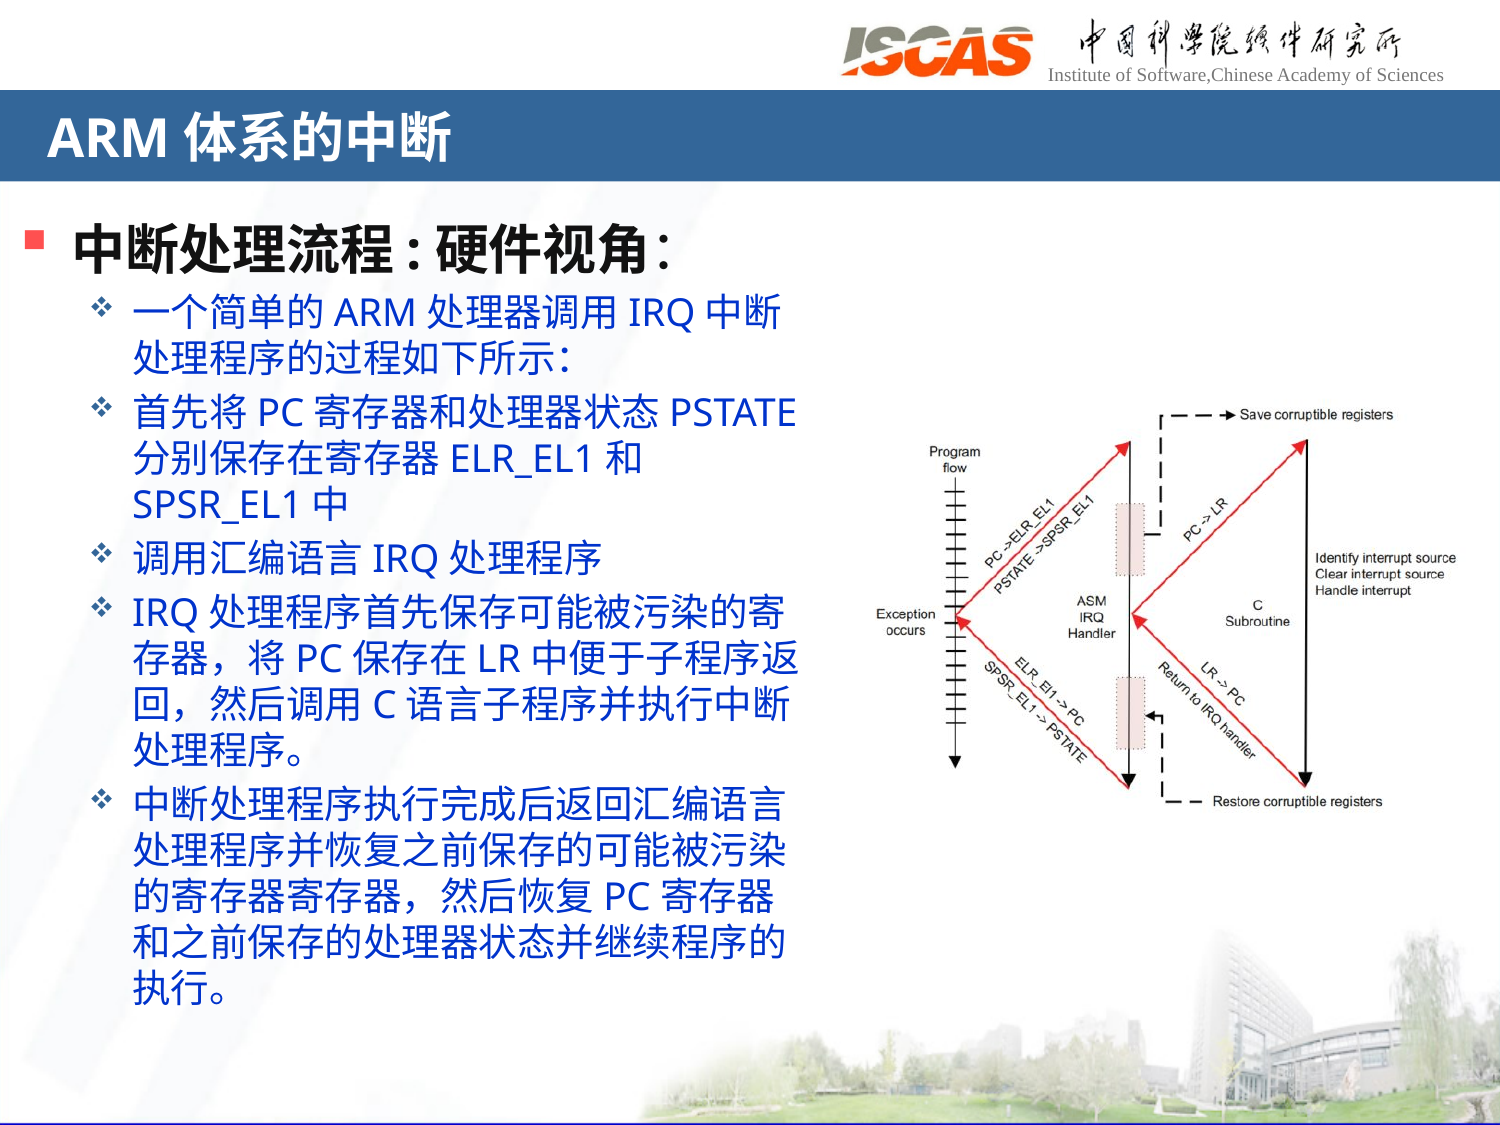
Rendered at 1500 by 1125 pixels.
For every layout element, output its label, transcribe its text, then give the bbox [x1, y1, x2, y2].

picture [0, 182, 1500, 1125]
title ARM体系的中断 [0, 89, 1500, 182]
picture [837, 18, 1045, 87]
picture [1077, 15, 1402, 71]
list 中断处理流程:硬件视角： 一个简单的ARM处理器调用IRQ中断处理程序的过程如下所示： 首先将PC寄存器和处理器状态PSTATE分别保存在寄存器ELR_EL1和SPSR_EL1中 调用汇编语言IRQ处理程序 IRQ处理程序首先保存可能被污染的寄存器，将PC保存在LR中便于子程序返回，然后调用C语言子程序并执行中断处理程序。 中断处理程序执行完成后返回汇编语言处理程序并恢复之前保存的可能被污染的寄存器寄存器，然后恢复PC寄存器和之前保存的处理器状态并继续程序的执行。 [4, 207, 822, 1024]
